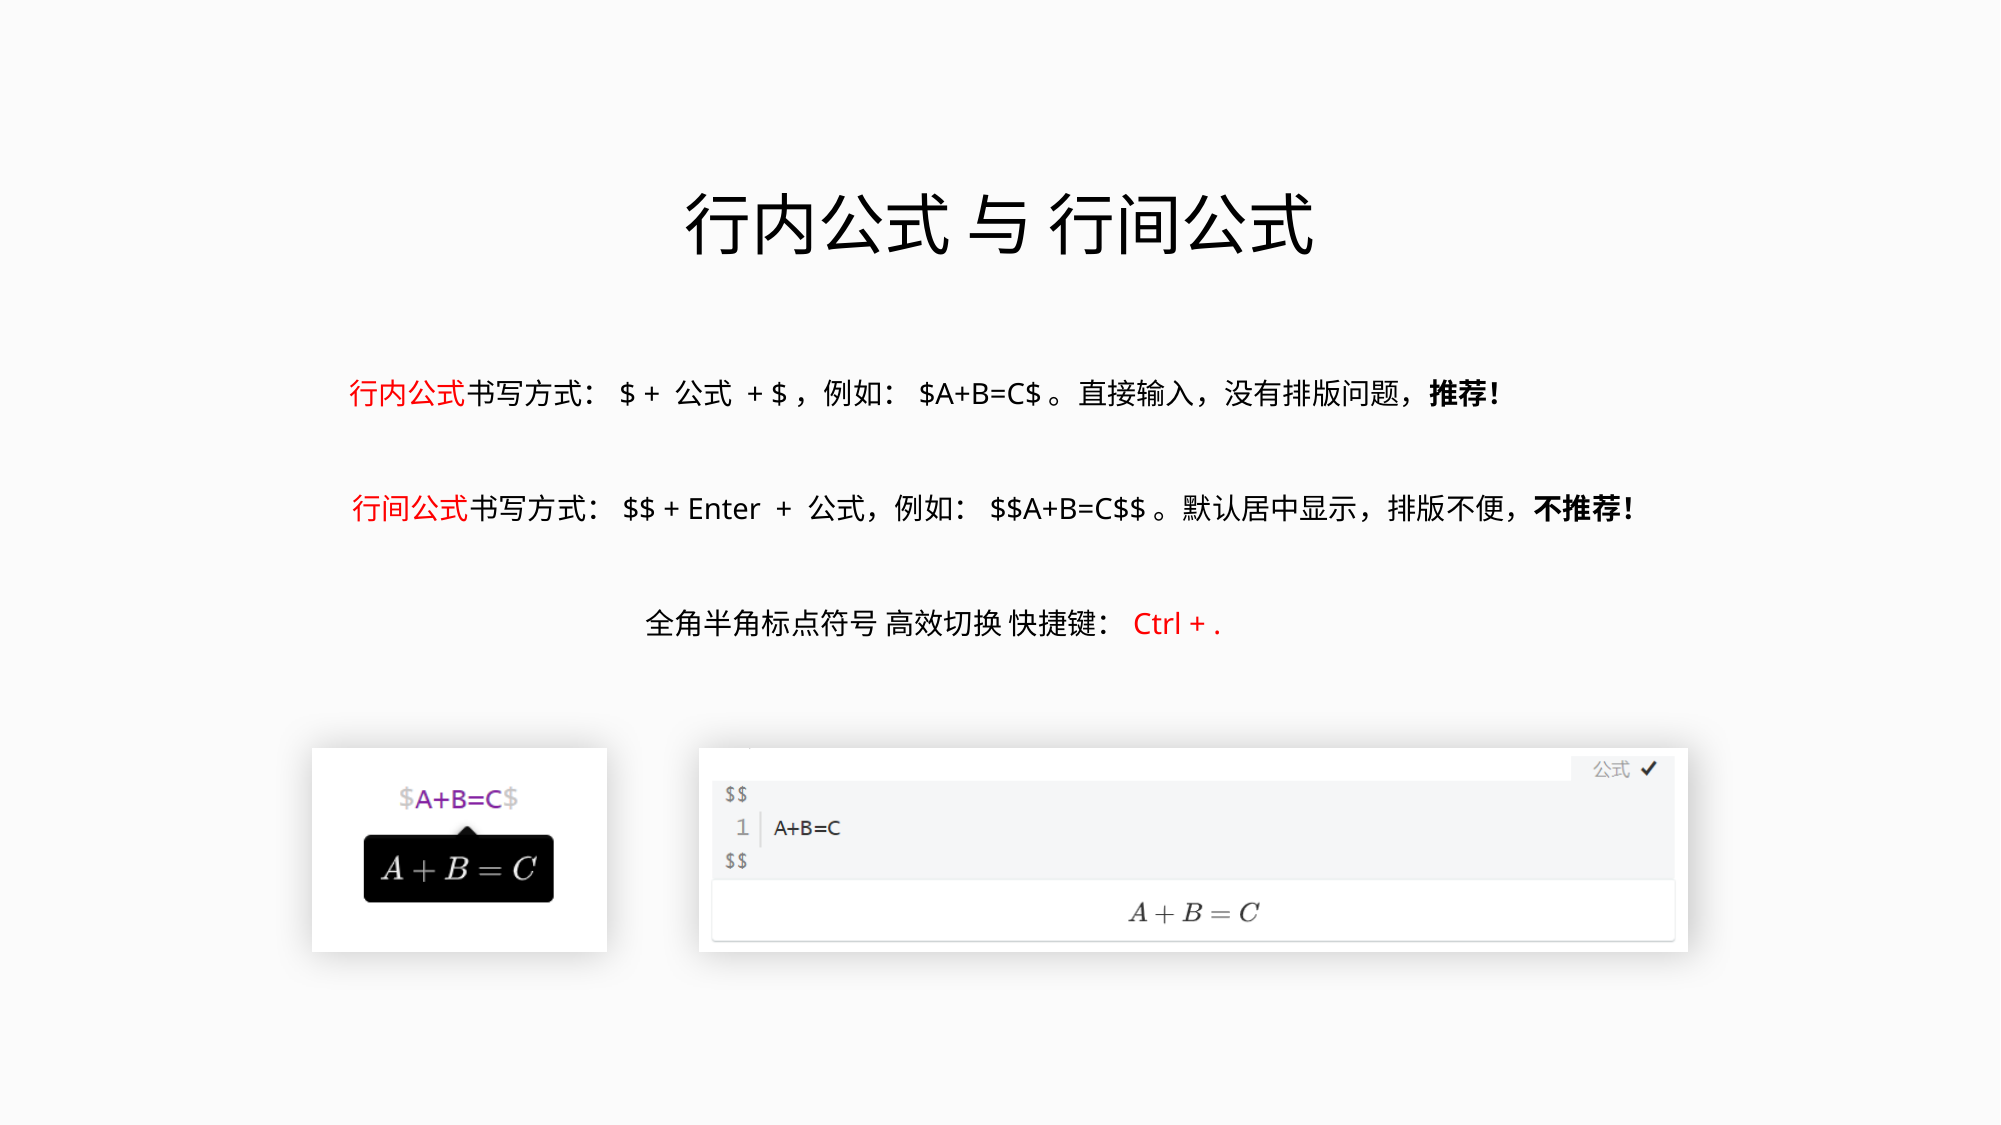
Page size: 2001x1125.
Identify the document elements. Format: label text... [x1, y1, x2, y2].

text_box 行内公式 与 行间公式 [581, 175, 1419, 271]
text_box 行内公式书写方式：$ + 公式 + $，例如：$A+B=C$。直接输入，没有排版问题，推荐！ [334, 350, 1532, 419]
picture [312, 748, 607, 952]
picture [699, 748, 1688, 952]
text_box 全角半角标点符号 高效切换 快捷键：Ctrl + . [630, 580, 1236, 648]
text_box 行间公式书写方式：$$ + Enter + 公式，例如：$$A+B=C$$。默认居中显示，排版不便，不推荐！ [337, 465, 1666, 534]
